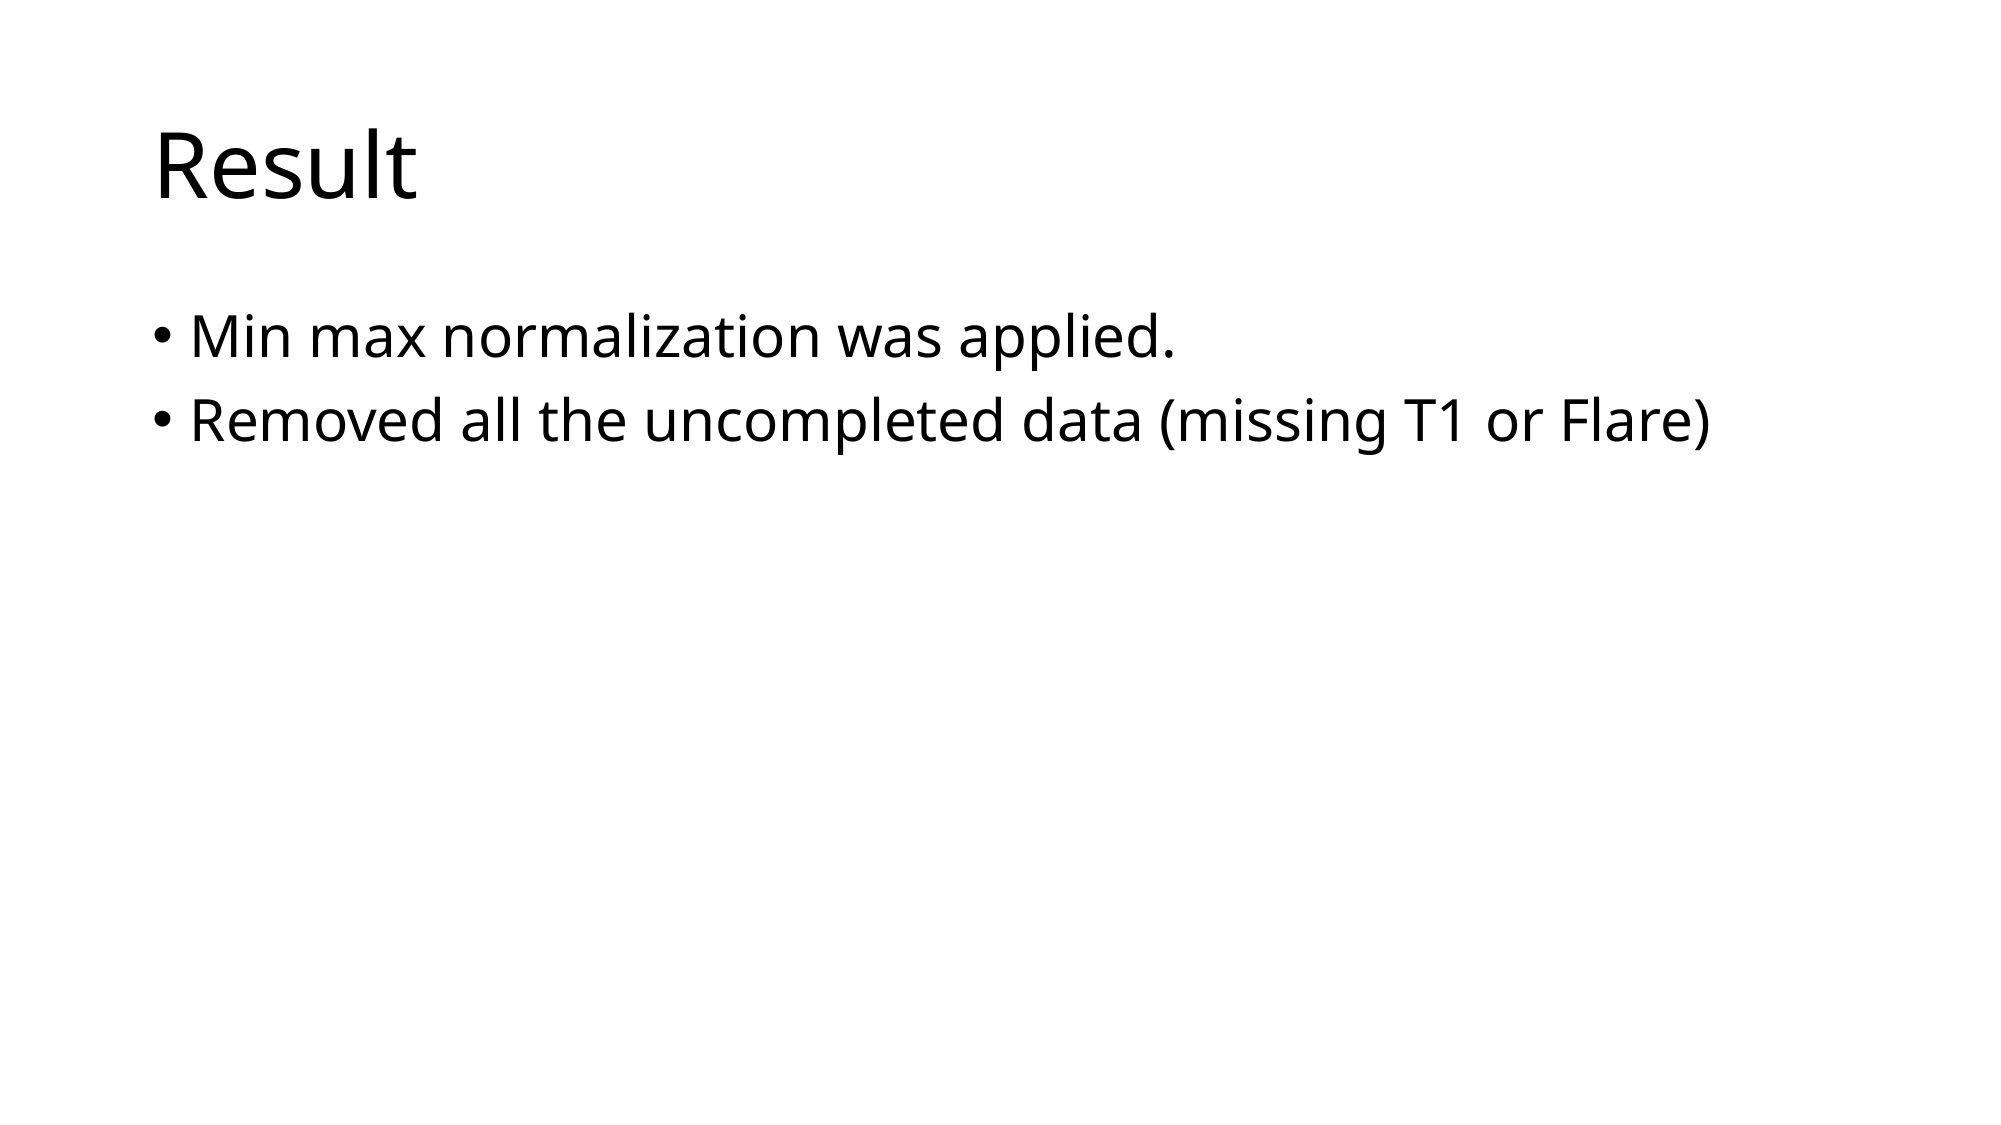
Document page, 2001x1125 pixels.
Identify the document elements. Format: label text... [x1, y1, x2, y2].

list Min max normalization was applied. Removed all the uncompleted data (missing T1 or Flare) [137, 299, 1863, 1014]
title Result [137, 59, 1863, 278]
